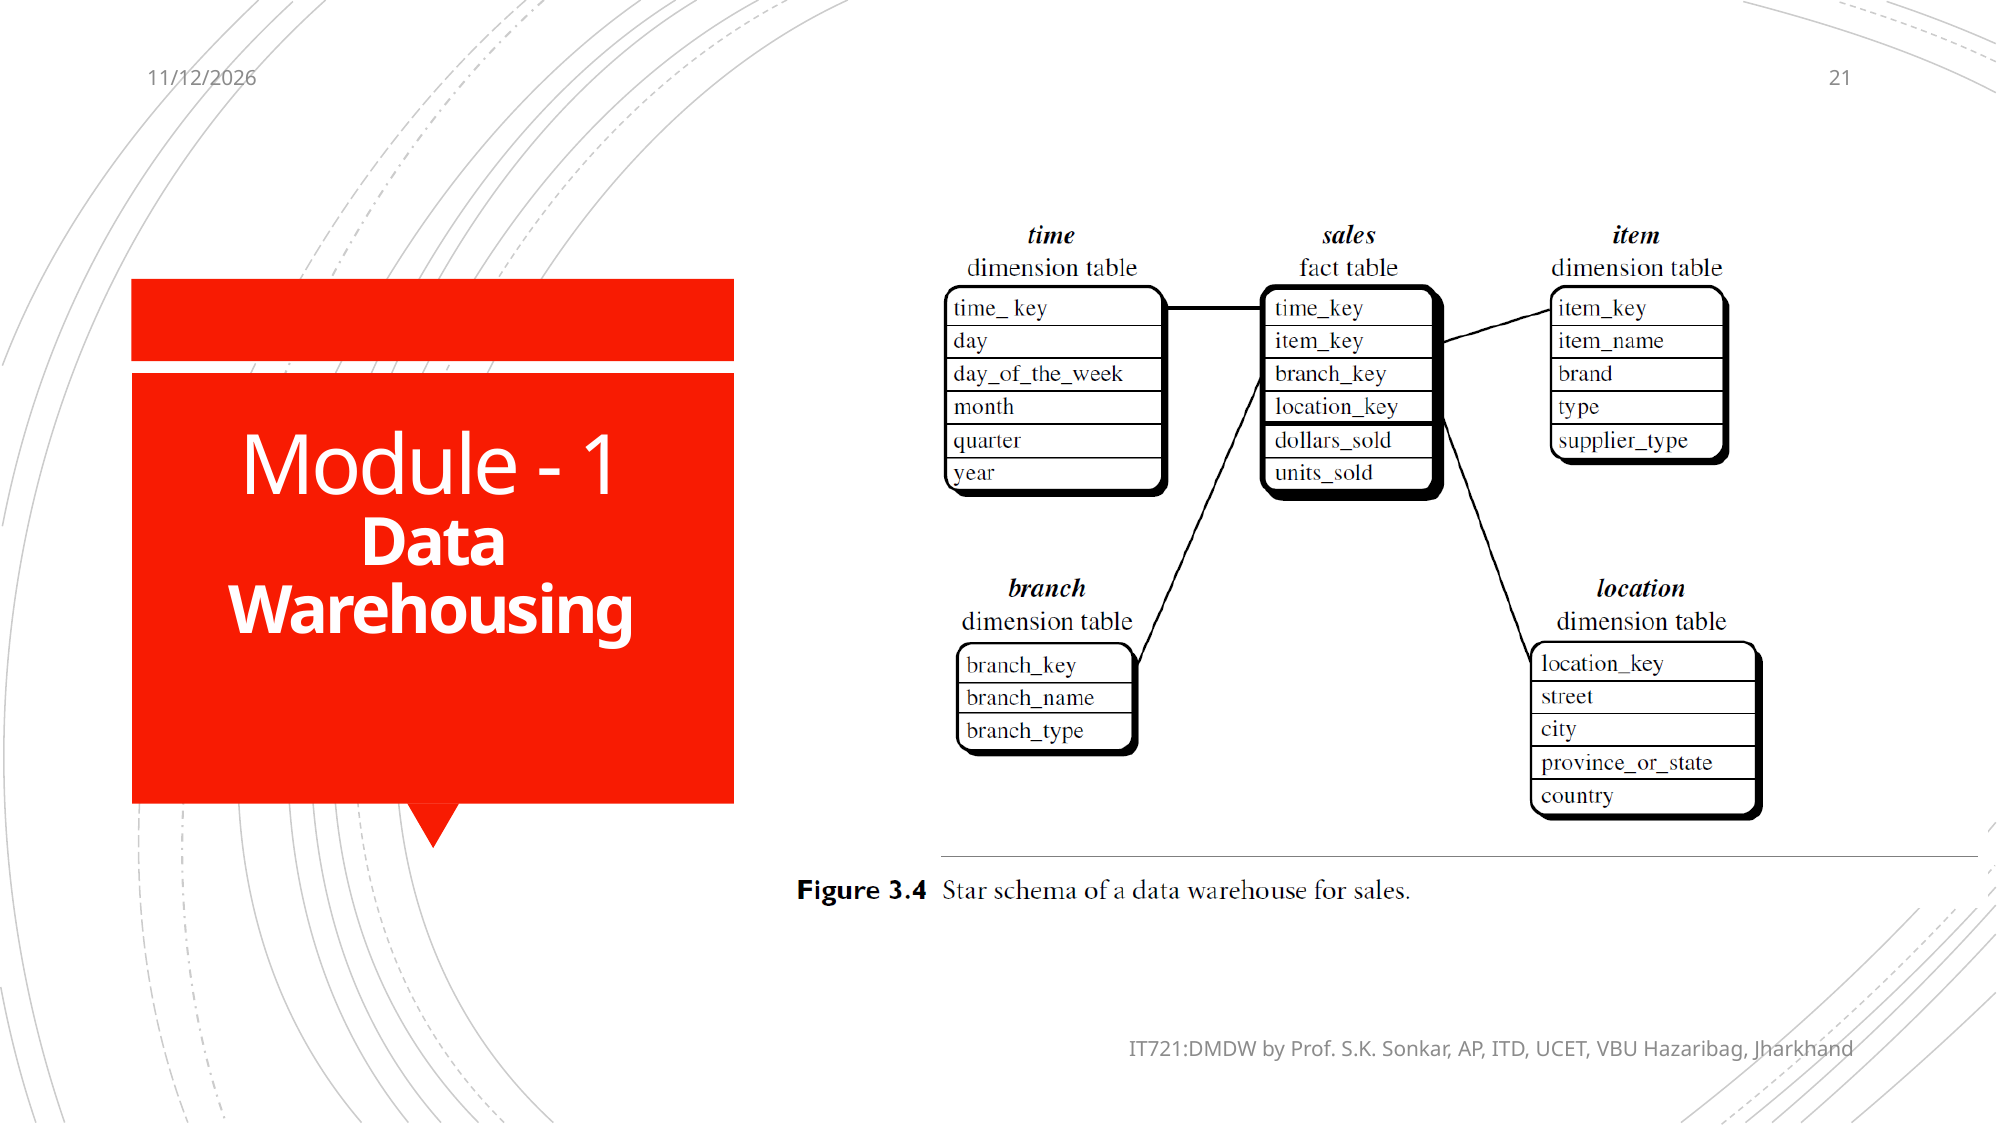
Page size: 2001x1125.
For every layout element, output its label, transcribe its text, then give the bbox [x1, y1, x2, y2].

slide_number 21 [1717, 52, 1868, 105]
footer IT721:DMDW by Prof. S.K. Sonkar, AP, ITD, UCET, VBU Hazaribag, Jharkhand [131, 1021, 1869, 1074]
title Module - 1 Data Warehousing [145, 385, 720, 789]
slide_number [131, 52, 732, 105]
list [744, 213, 1989, 908]
